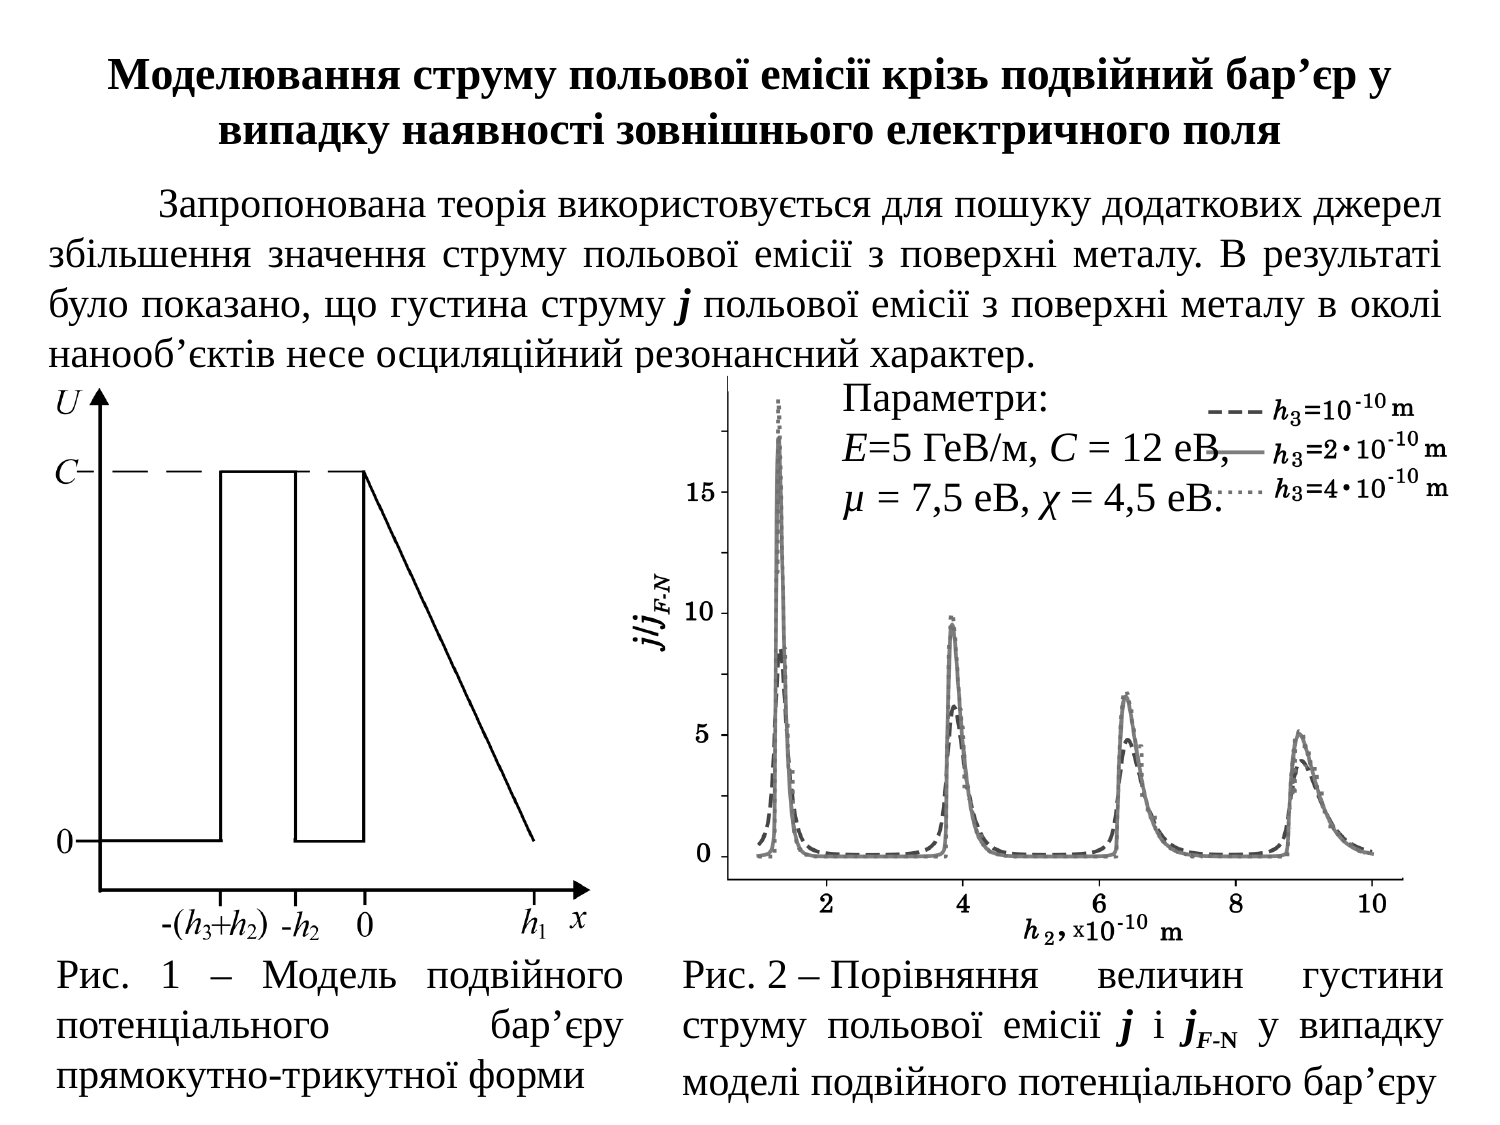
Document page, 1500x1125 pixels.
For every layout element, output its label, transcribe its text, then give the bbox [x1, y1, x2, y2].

text_box Запропонована теорія використовується для пошуку додаткових джерел збільшення значення струму польової емісії з поверхні металу. В результаті було показано, що густина струму j польової емісії з поверхні металу в околі нанооб’єктів несе осциляційний резонансний характер. [33, 168, 1458, 383]
text_box Рис. 2 – Порівняння величин густини струму польової емісії j і jF-N у випадку моделі подвійного потенціального бар’єру [667, 939, 1459, 1111]
picture [52, 373, 1452, 952]
text_box Рис. 1 – Модель подвійного потенціального бар’єру прямокутно-трикутної форми [41, 939, 639, 1105]
title Моделювання струму польової емісії крізь подвійний бар’єр у випадку наявності зовнішнього електричного поля [75, 5, 1425, 168]
text_box Параметри: Е=5 ГеВ/м, C = 12 еВ, µ = 7,5 еВ, χ = 4,5 еВ. [827, 362, 1257, 371]
